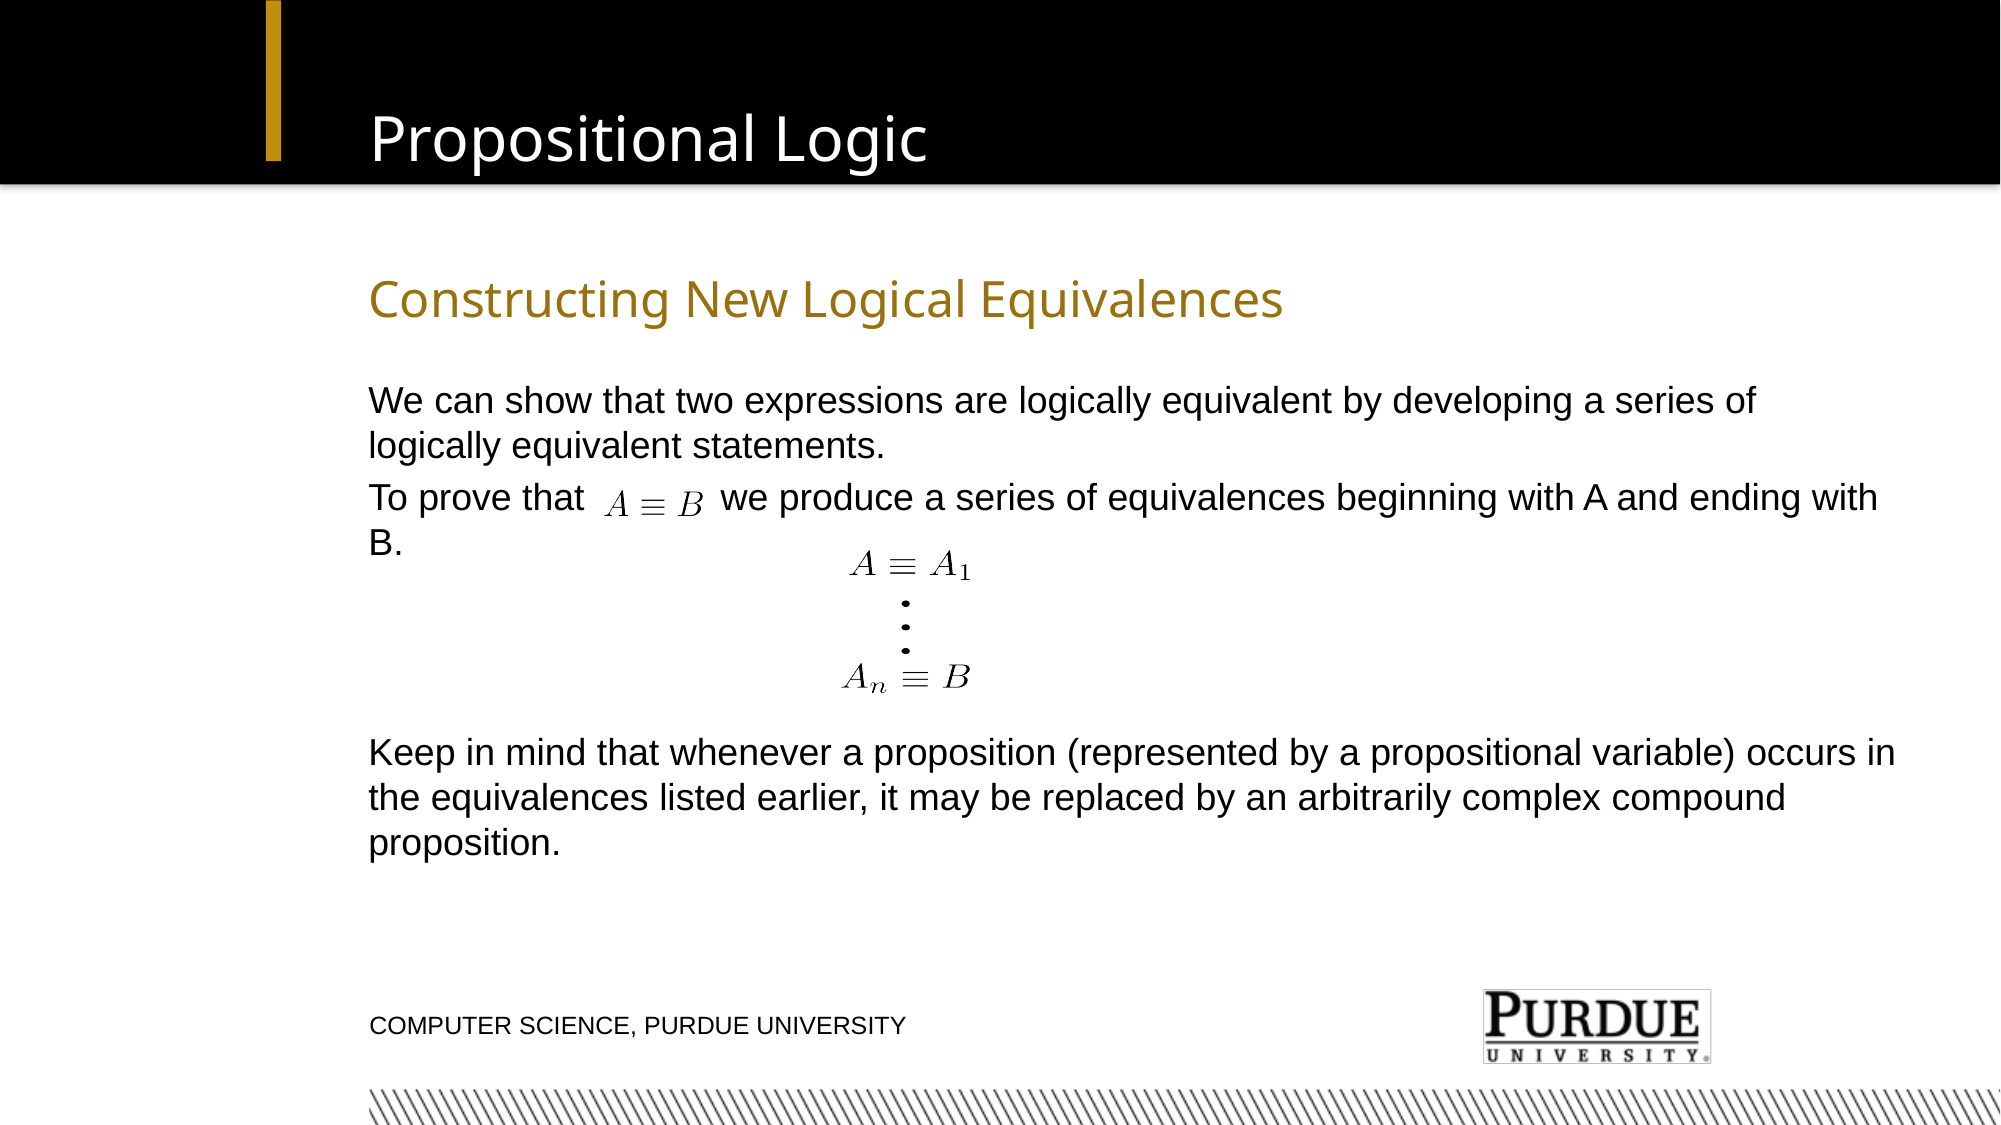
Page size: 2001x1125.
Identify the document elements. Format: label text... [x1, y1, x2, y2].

picture [841, 662, 970, 694]
text_box We can show that two expressions are logically equivalent by developing a series of logically equivalent statements. To prove that we produce a series of equivalences beginning with A and ending with B. Keep in mind that whenever a proposition (represented by a propositional variable) occurs in the equivalences listed earlier, it may be replaced by an arbitrarily complex compound proposition. [368, 375, 1899, 1096]
picture [849, 550, 970, 581]
title Propositional Logic [369, 98, 1704, 186]
picture [901, 600, 910, 655]
picture [604, 489, 703, 516]
list Constructing New Logical Equivalences [368, 267, 1704, 337]
